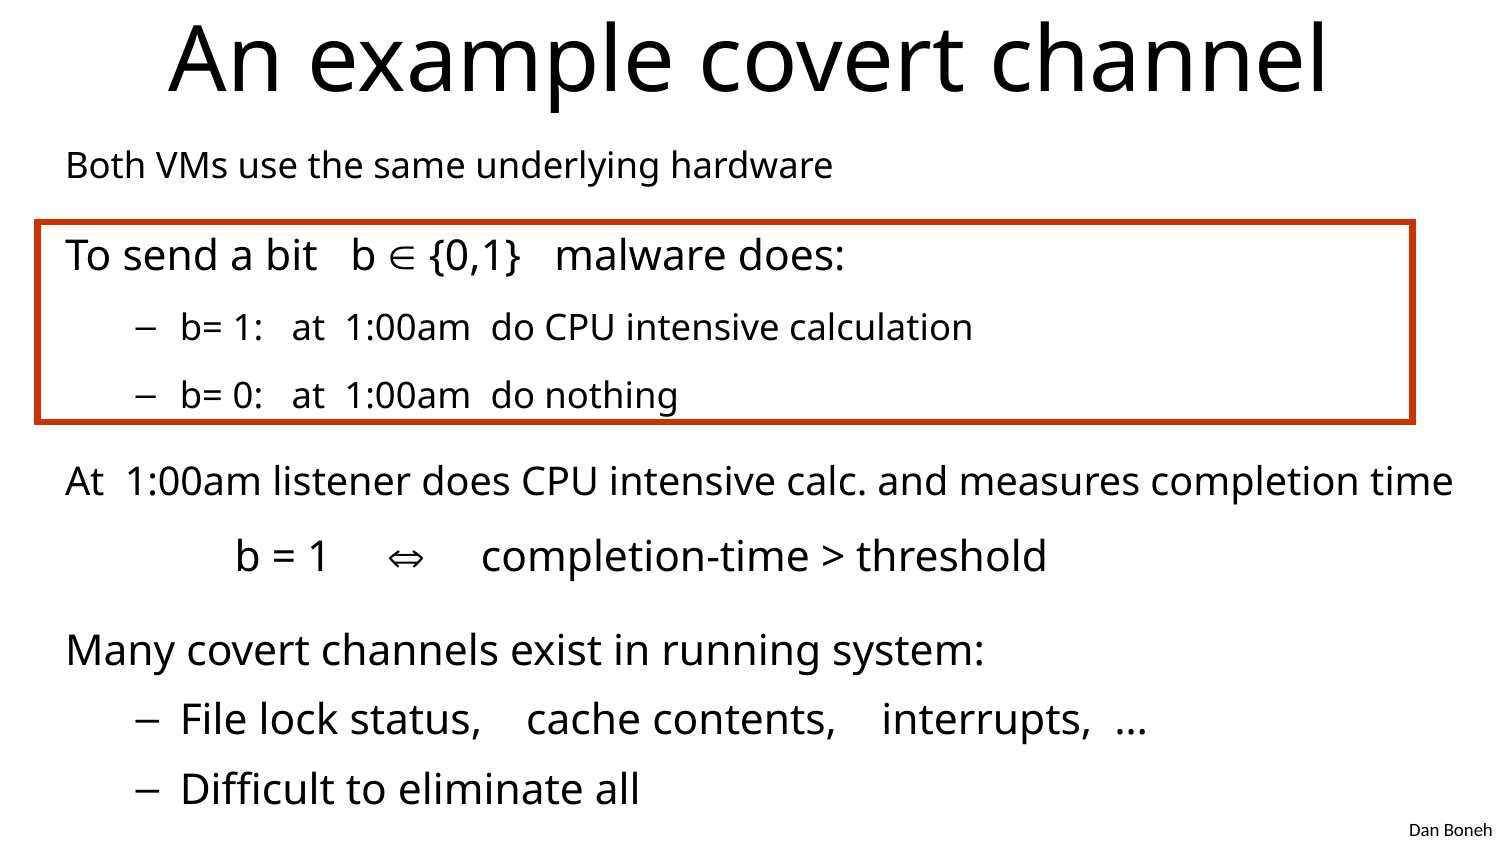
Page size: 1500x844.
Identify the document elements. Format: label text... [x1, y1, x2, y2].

list Both VMs use the same underlying hardware To send a bit b  {0,1} malware does: b= 1: at 1:00am do CPU intensive calculation b= 0: at 1:00am do nothing At 1:00am listener does CPU intensive calc. and measures completion time b = 1  completion-time > threshold Many covert channels exist in running system: File lock status, cache contents, interrupts, … Difficult to eliminate all [50, 134, 1475, 829]
title An example covert channel [75, 0, 1425, 125]
text_box [37, 221, 1413, 422]
